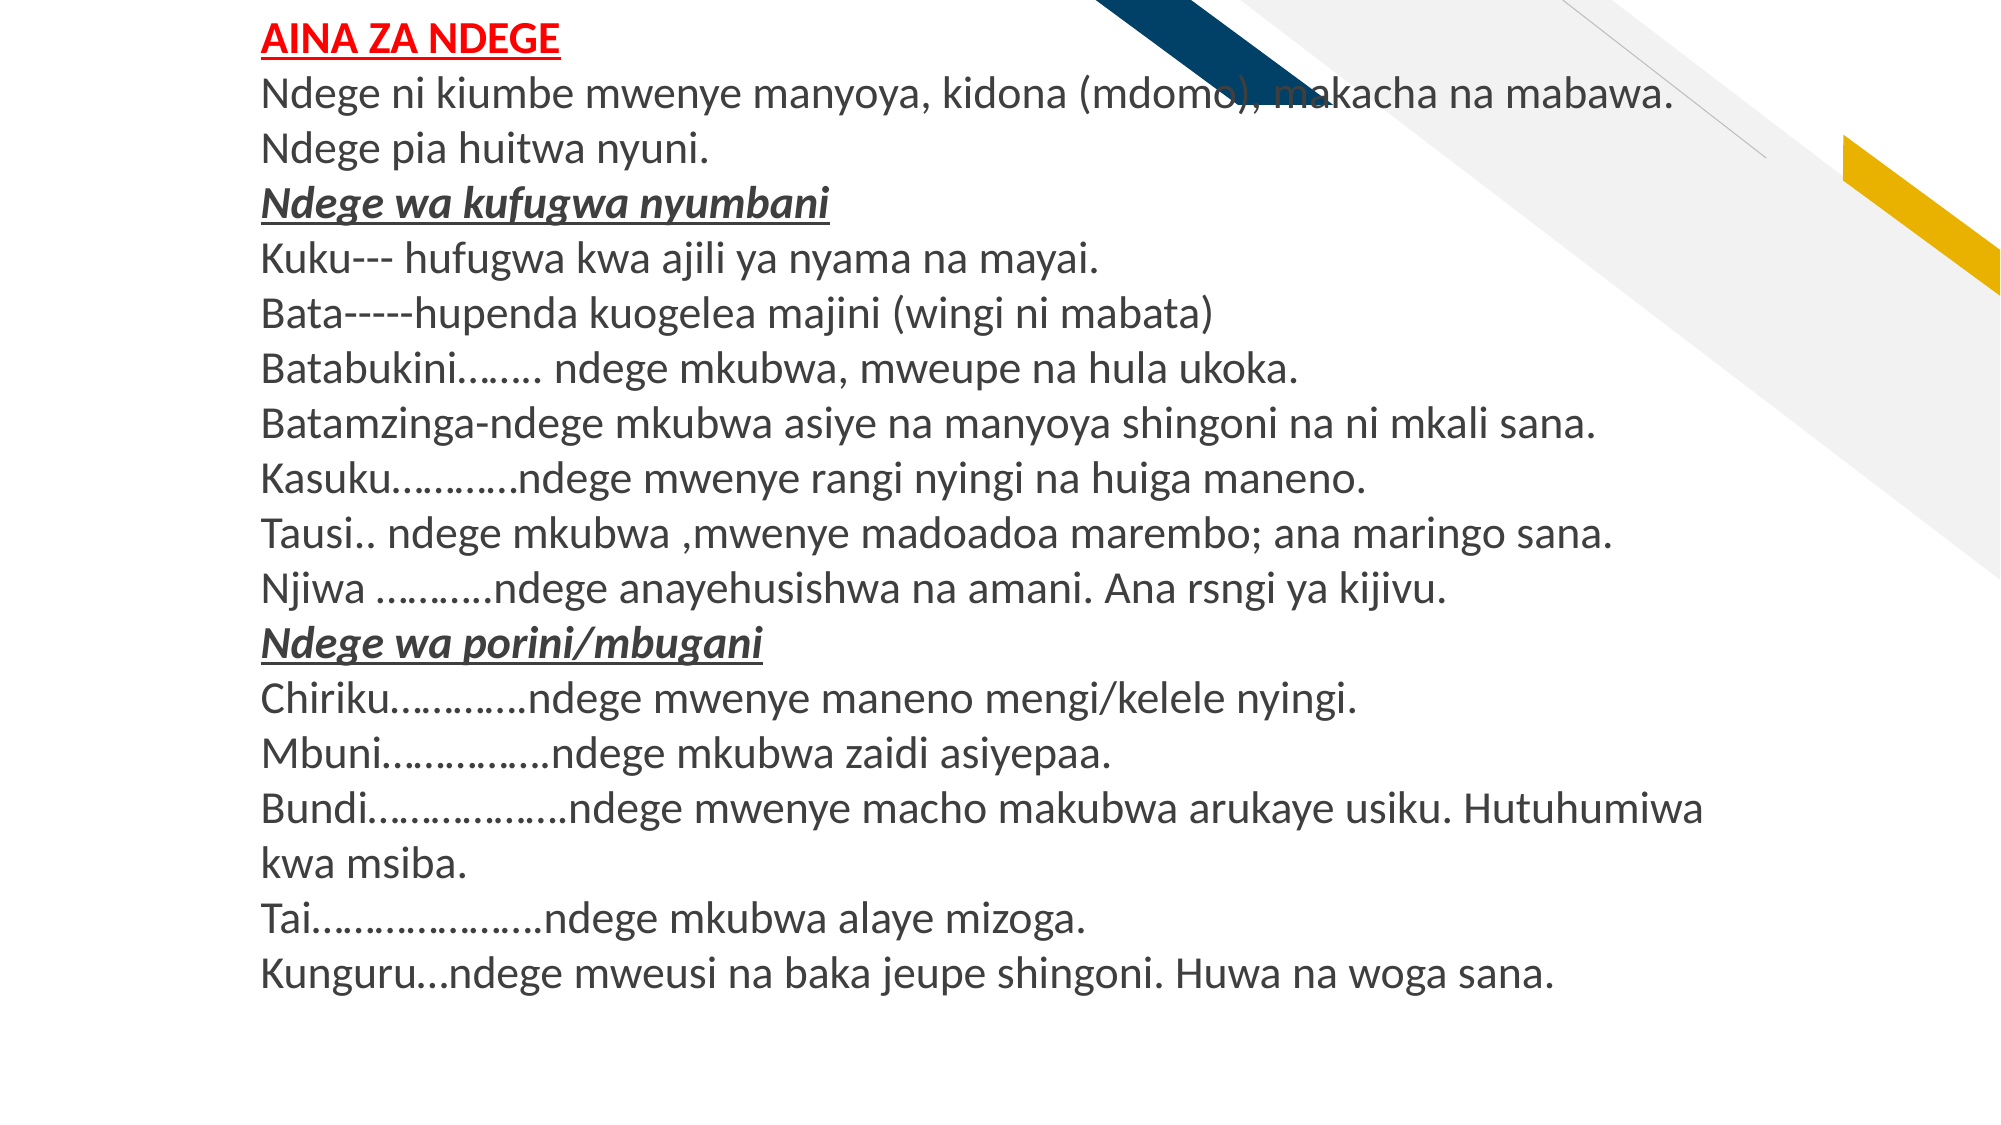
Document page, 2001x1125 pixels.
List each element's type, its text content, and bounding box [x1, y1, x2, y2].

text_box AINA ZA NDEGE Ndege ni kiumbe mwenye manyoya, kidona (mdomo), makacha na mabawa. Ndege pia huitwa nyuni. Ndege wa kufugwa nyumbani Kuku--- hufugwa kwa ajili ya nyama na mayai. Bata-----hupenda kuogelea majini (wingi ni mabata) Batabukini…….. ndege mkubwa, mweupe na hula ukoka. Batamzinga-ndege mkubwa asiye na manyoya shingoni na ni mkali sana. Kasuku…………ndege mwenye rangi nyingi na huiga maneno. Tausi.. ndege mkubwa ,mwenye madoadoa marembo; ana maringo sana. Njiwa ………..ndege anayehusishwa na amani. Ana rsngi ya kijivu. Ndege wa porini/mbugani Chiriku………….ndege mwenye maneno mengi/kelele nyingi. Mbuni…………….ndege mkubwa zaidi asiyepaa. Bundi……………….ndege mwenye macho makubwa arukaye usiku. Hutuhumiwa kwa msiba. Tai………………….ndege mkubwa alaye mizoga. Kunguru…ndege mweusi na baka jeupe shingoni. Huwa na woga sana. [245, 0, 1750, 1006]
